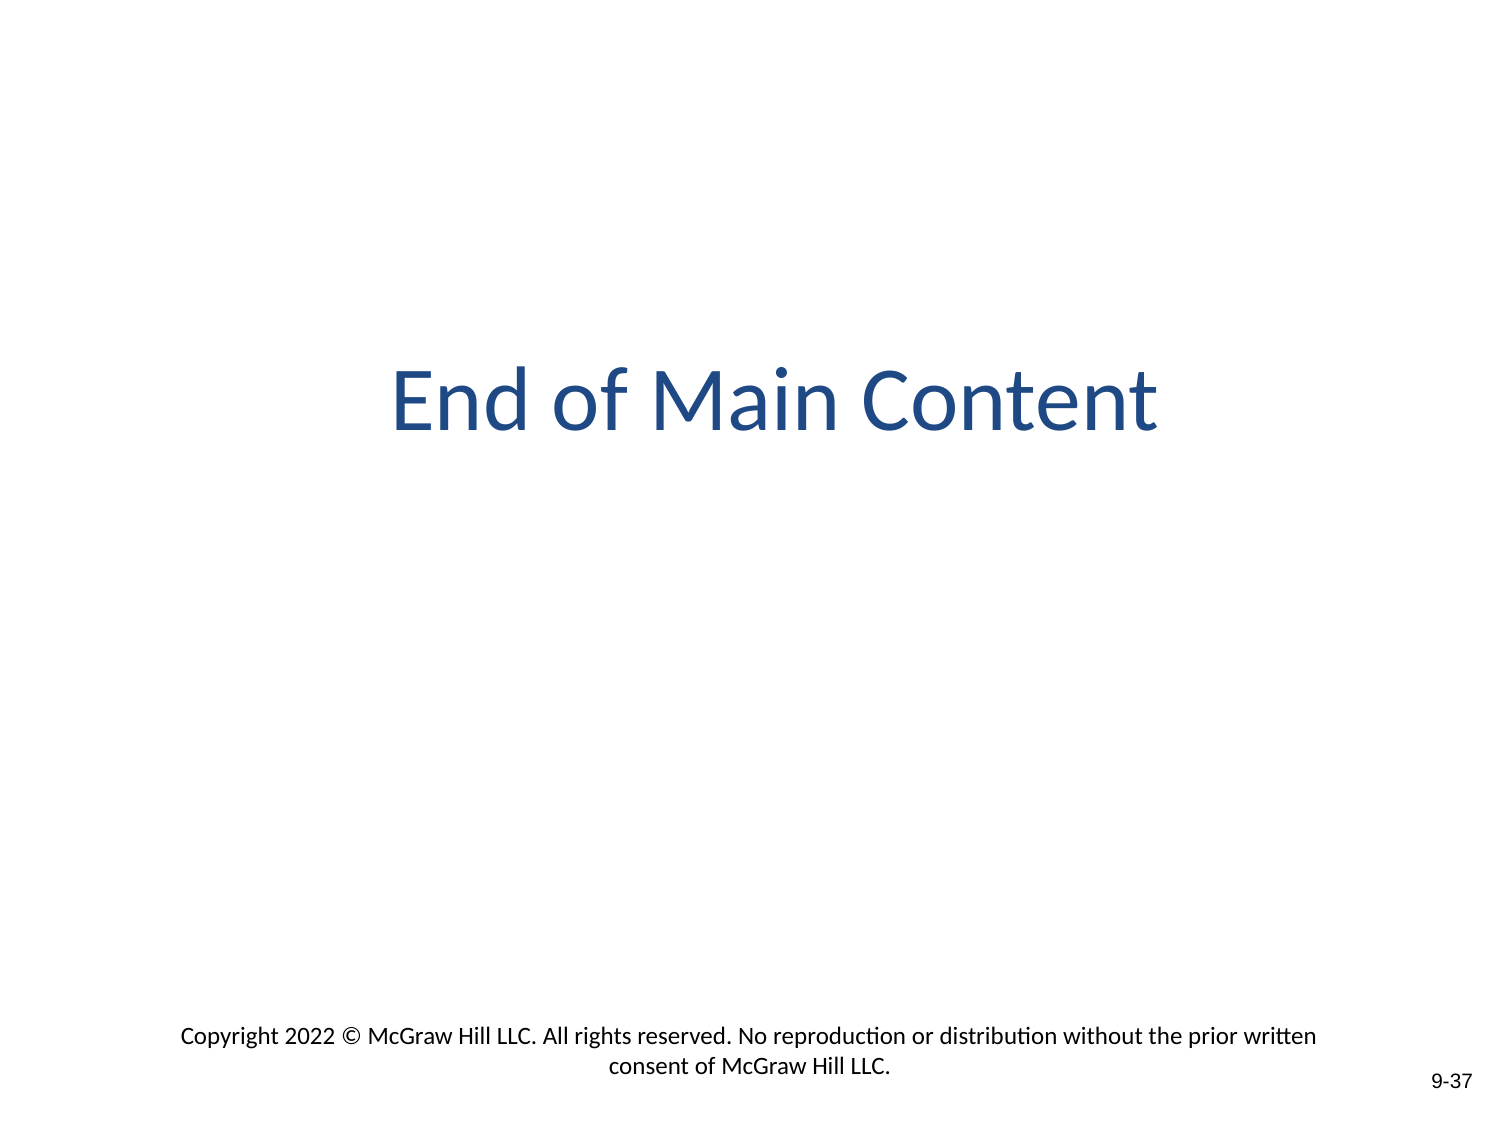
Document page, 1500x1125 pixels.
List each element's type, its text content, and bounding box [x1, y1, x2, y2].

title End of Main Content [150, 249, 1401, 538]
list Copyright 2022 © McGraw Hill LLC. All rights reserved. No reproduction or distribution without the prior written consent of McGraw Hill LLC. [125, 1012, 1376, 1100]
